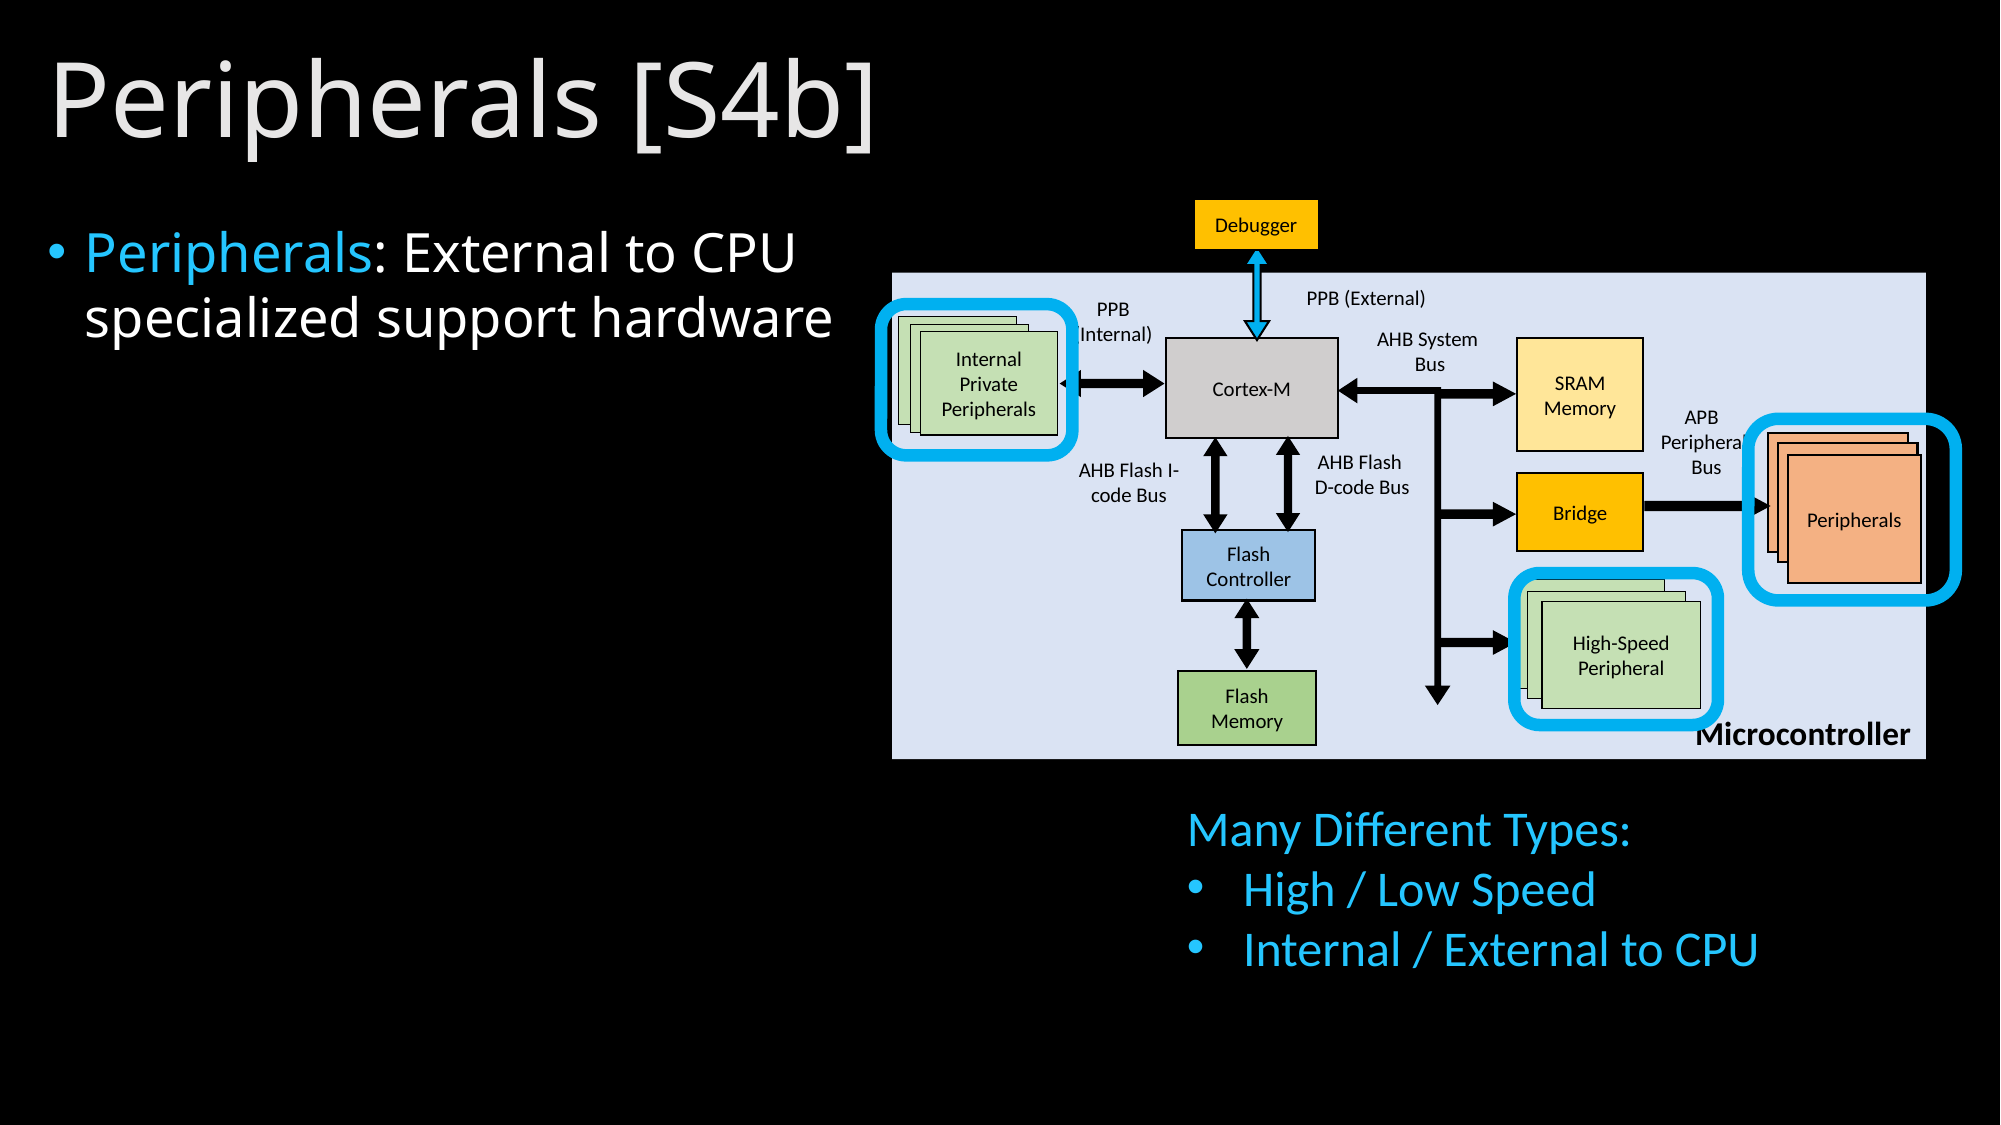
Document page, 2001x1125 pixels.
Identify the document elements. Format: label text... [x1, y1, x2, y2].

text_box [891, 198, 1926, 760]
text_box Many Different Types: High / Low Speed Internal / External to CPU [1172, 788, 1787, 984]
text_box [1926, 417, 1957, 602]
text_box [879, 307, 891, 452]
list Peripherals: External to CPU specialized support hardware [32, 210, 891, 444]
title Peripherals [S4b] [32, 31, 1966, 177]
